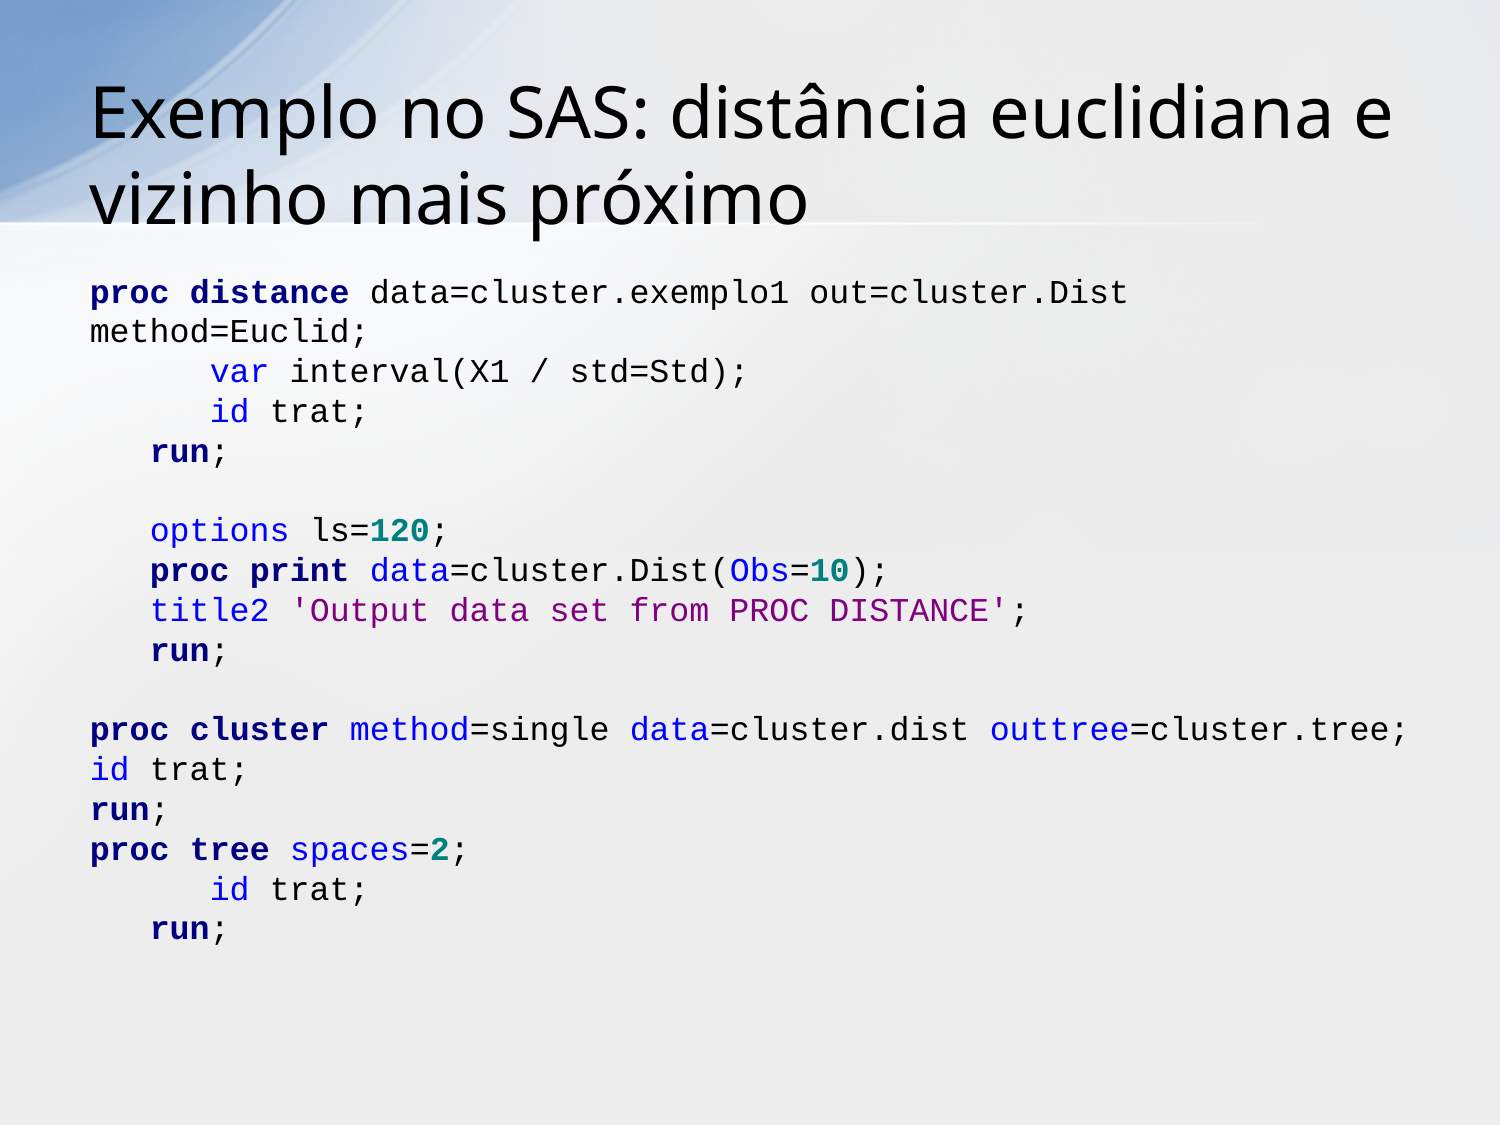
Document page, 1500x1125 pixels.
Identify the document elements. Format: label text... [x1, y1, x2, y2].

picture [0, 0, 1500, 1125]
title Exemplo no SAS: distância euclidiana e vizinho mais próximo [75, 58, 1425, 247]
list proc distance data=cluster.exemplo1 out=cluster.Dist method=Euclid; var interval(X1 / std=Std); id trat; run; options ls=120; proc print data=cluster.Dist(Obs=10); title2 'Output data set from PROC DISTANCE'; run; proc cluster method=single data=cluster.dist outtree=cluster.tree; id trat; run; proc tree spaces=2; id trat; run; [75, 262, 1425, 1005]
